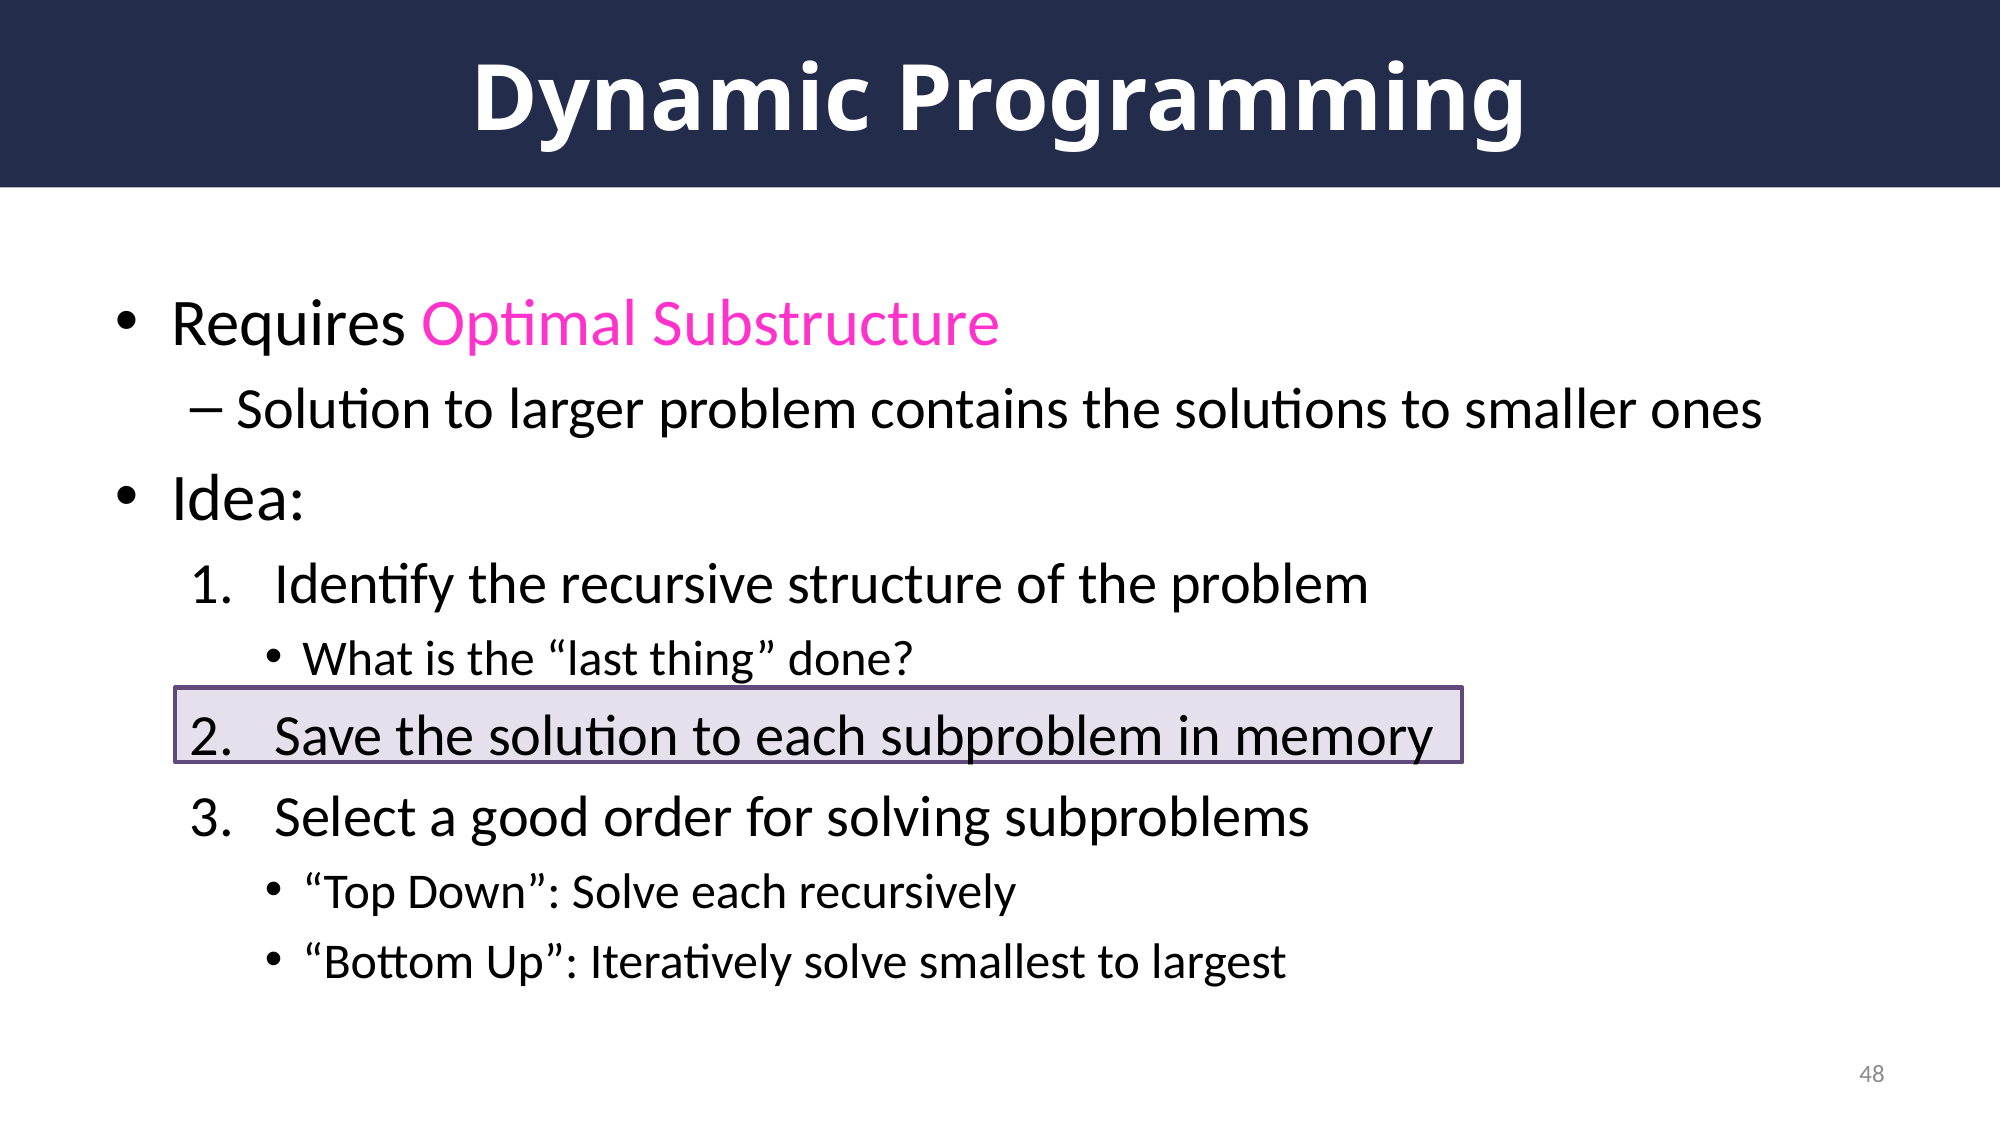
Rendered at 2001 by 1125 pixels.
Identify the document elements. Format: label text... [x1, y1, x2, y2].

slide_number 48 [1433, 1042, 1900, 1103]
list Requires Optimal Substructure Solution to larger problem contains the solutions to smaller ones Idea: Identify the recursive structure of the problem What is the “last thing” done? Save the solution to each subproblem in memory Select a good order for solving subproblems “Top Down”: Solve each recursively “Bottom Up”: Iteratively solve smallest to largest [99, 262, 1900, 1005]
title Dynamic Programming [99, 24, 1900, 163]
